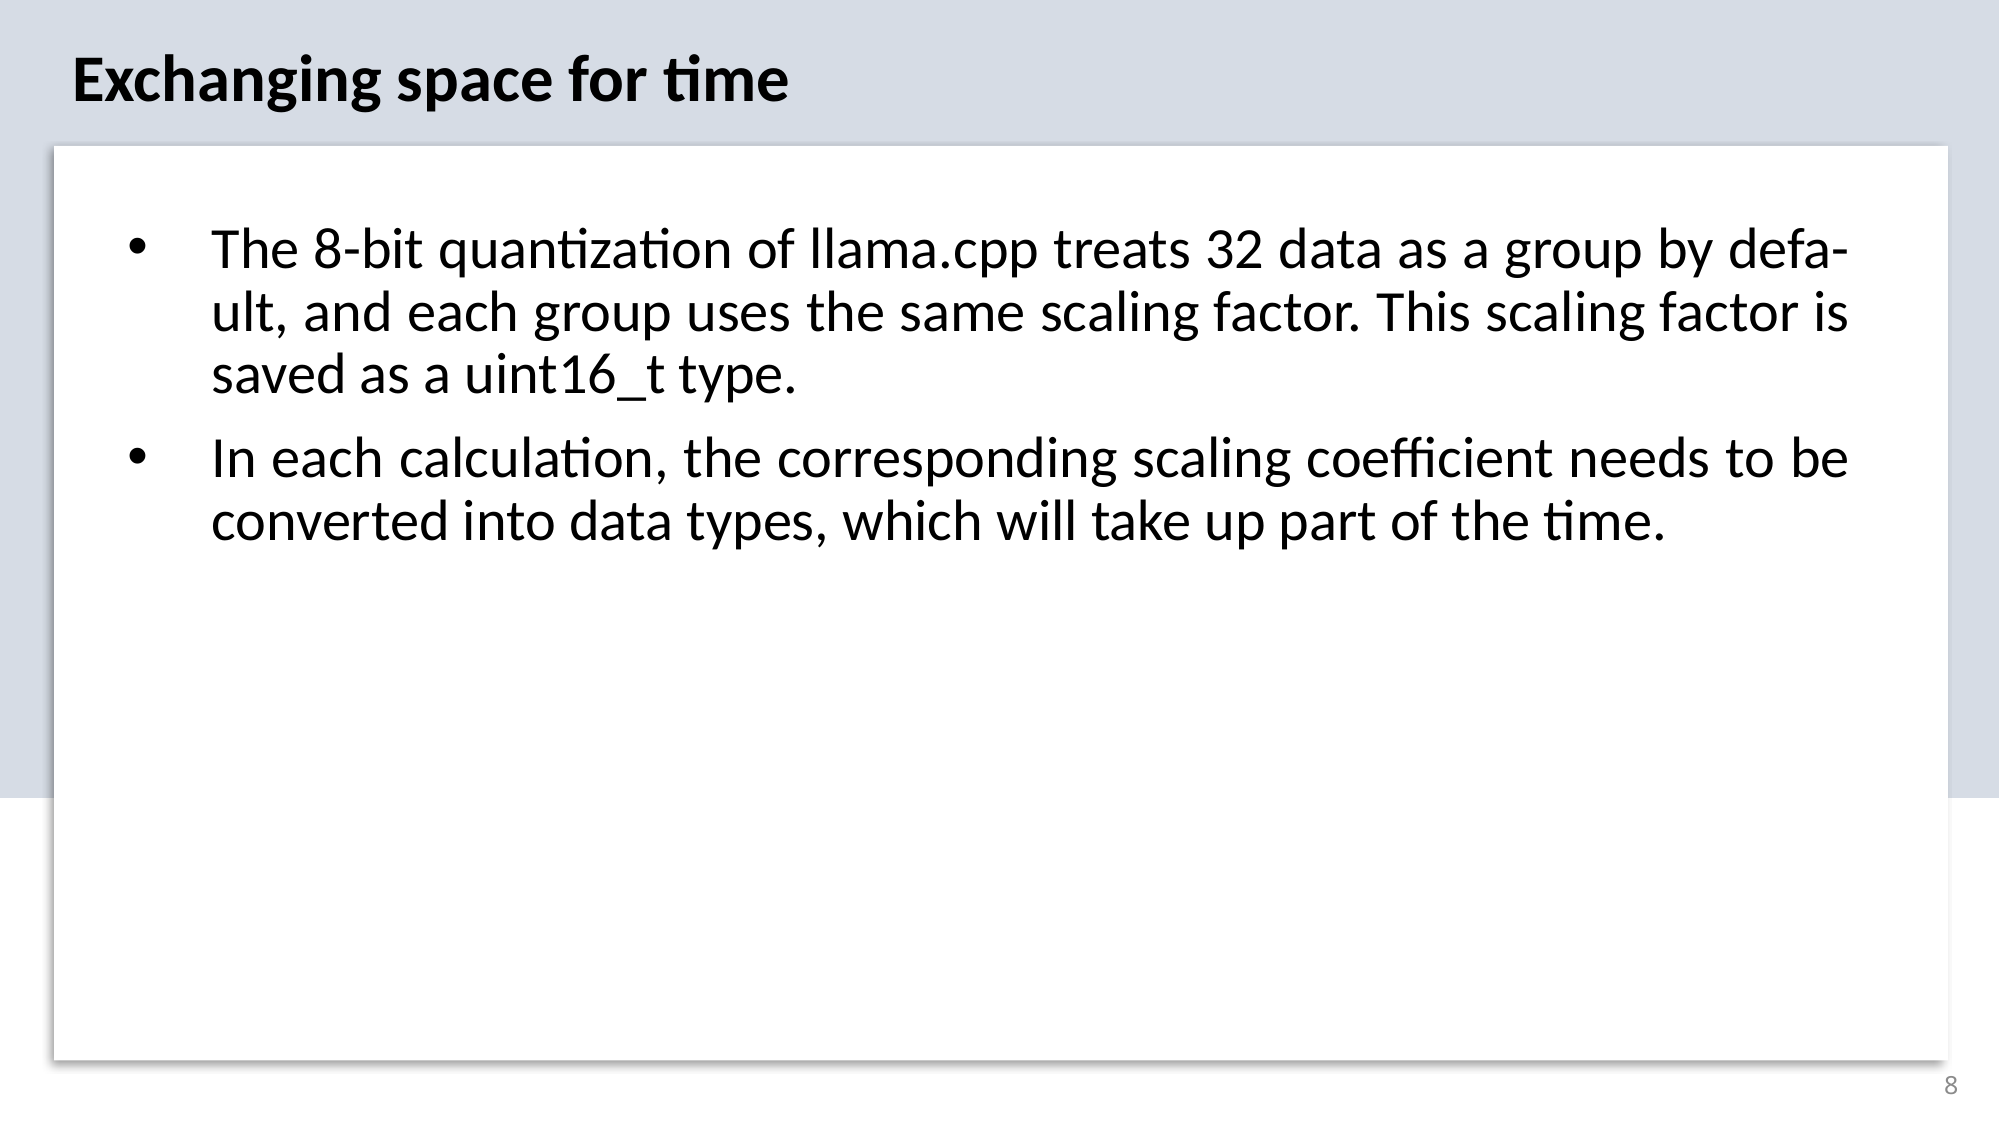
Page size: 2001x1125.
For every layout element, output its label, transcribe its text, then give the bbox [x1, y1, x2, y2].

text_box Exchanging space for time [57, 27, 806, 122]
slide_number 8 [1523, 1056, 1974, 1117]
text_box The 8-bit quantization of llama.cpp treats 32 data as a group by defa-ult, and each group uses the same scaling factor. This scaling factor is saved as a uint16_t type. In each calculation, the corresponding scaling coefficient needs to be converted into data types, which will take up part of the time. [112, 210, 1866, 943]
